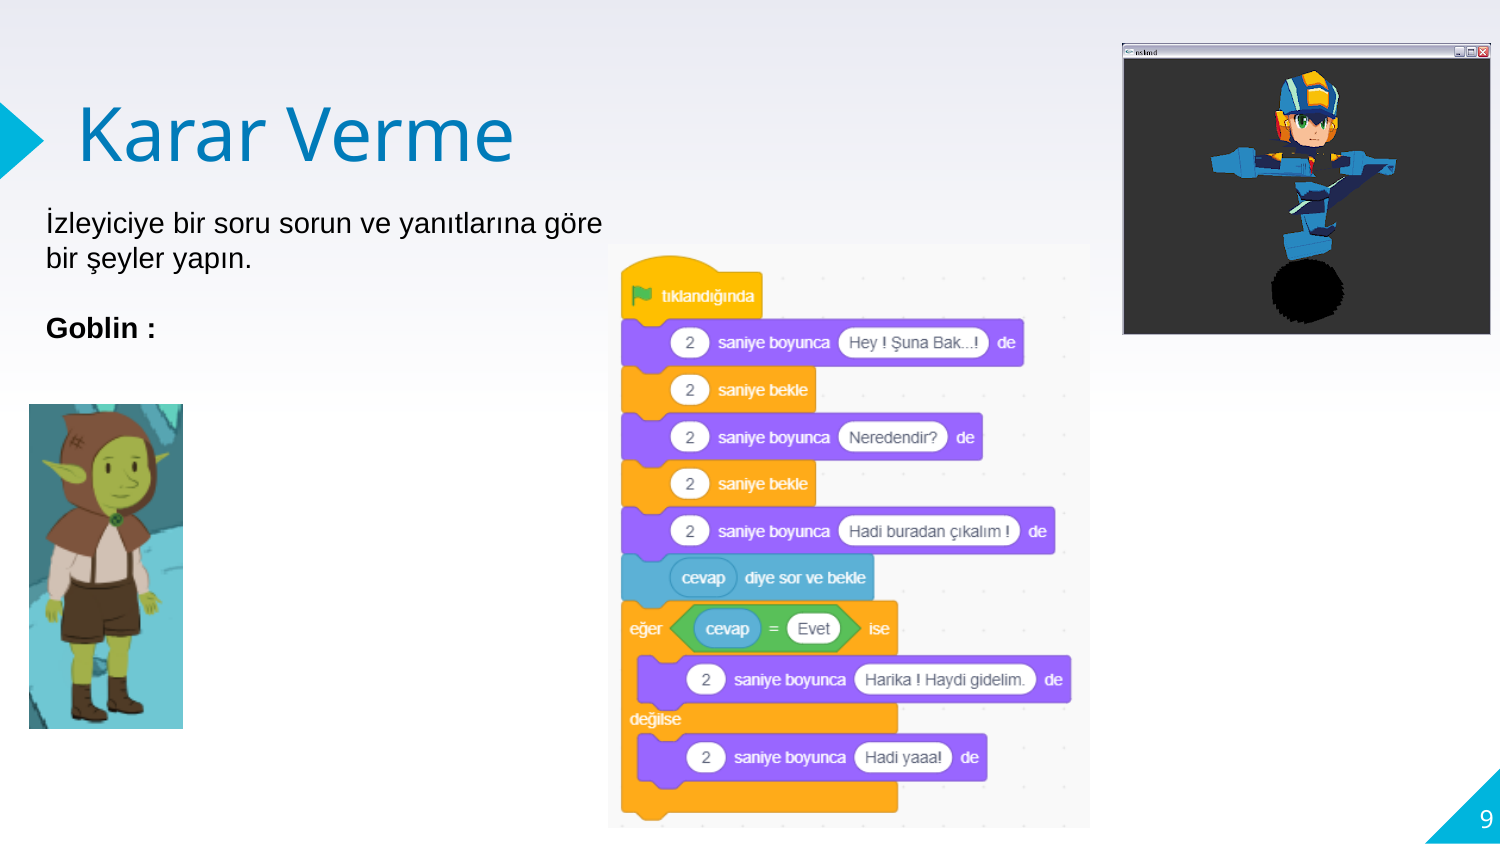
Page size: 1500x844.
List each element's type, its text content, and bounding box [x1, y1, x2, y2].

picture [1122, 43, 1492, 336]
text_box İzleyiciye bir soru sorun ve yanıtlarına göre bir şeyler yapın. Goblin : [31, 197, 781, 352]
picture [29, 404, 184, 730]
picture [607, 244, 1090, 828]
slide_number 9 [1418, 760, 1494, 838]
title Karar Verme [76, 103, 679, 176]
